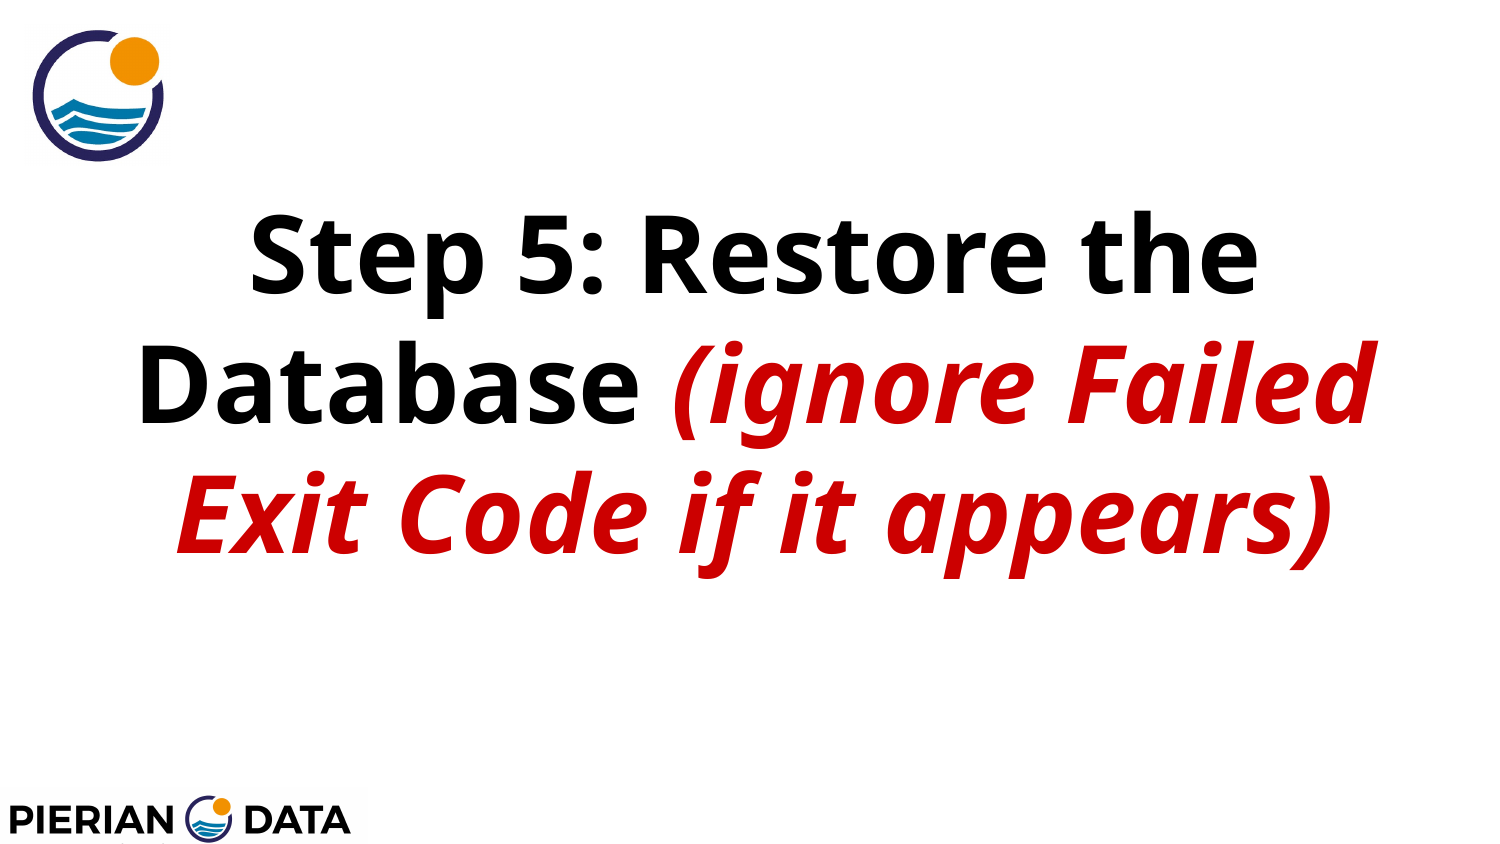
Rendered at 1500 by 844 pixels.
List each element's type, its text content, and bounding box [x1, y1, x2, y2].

picture [0, 787, 368, 844]
picture [24, 24, 172, 167]
title Step 5: Restore the Database (ignore Failed Exit Code if it appears) [56, 253, 1454, 591]
